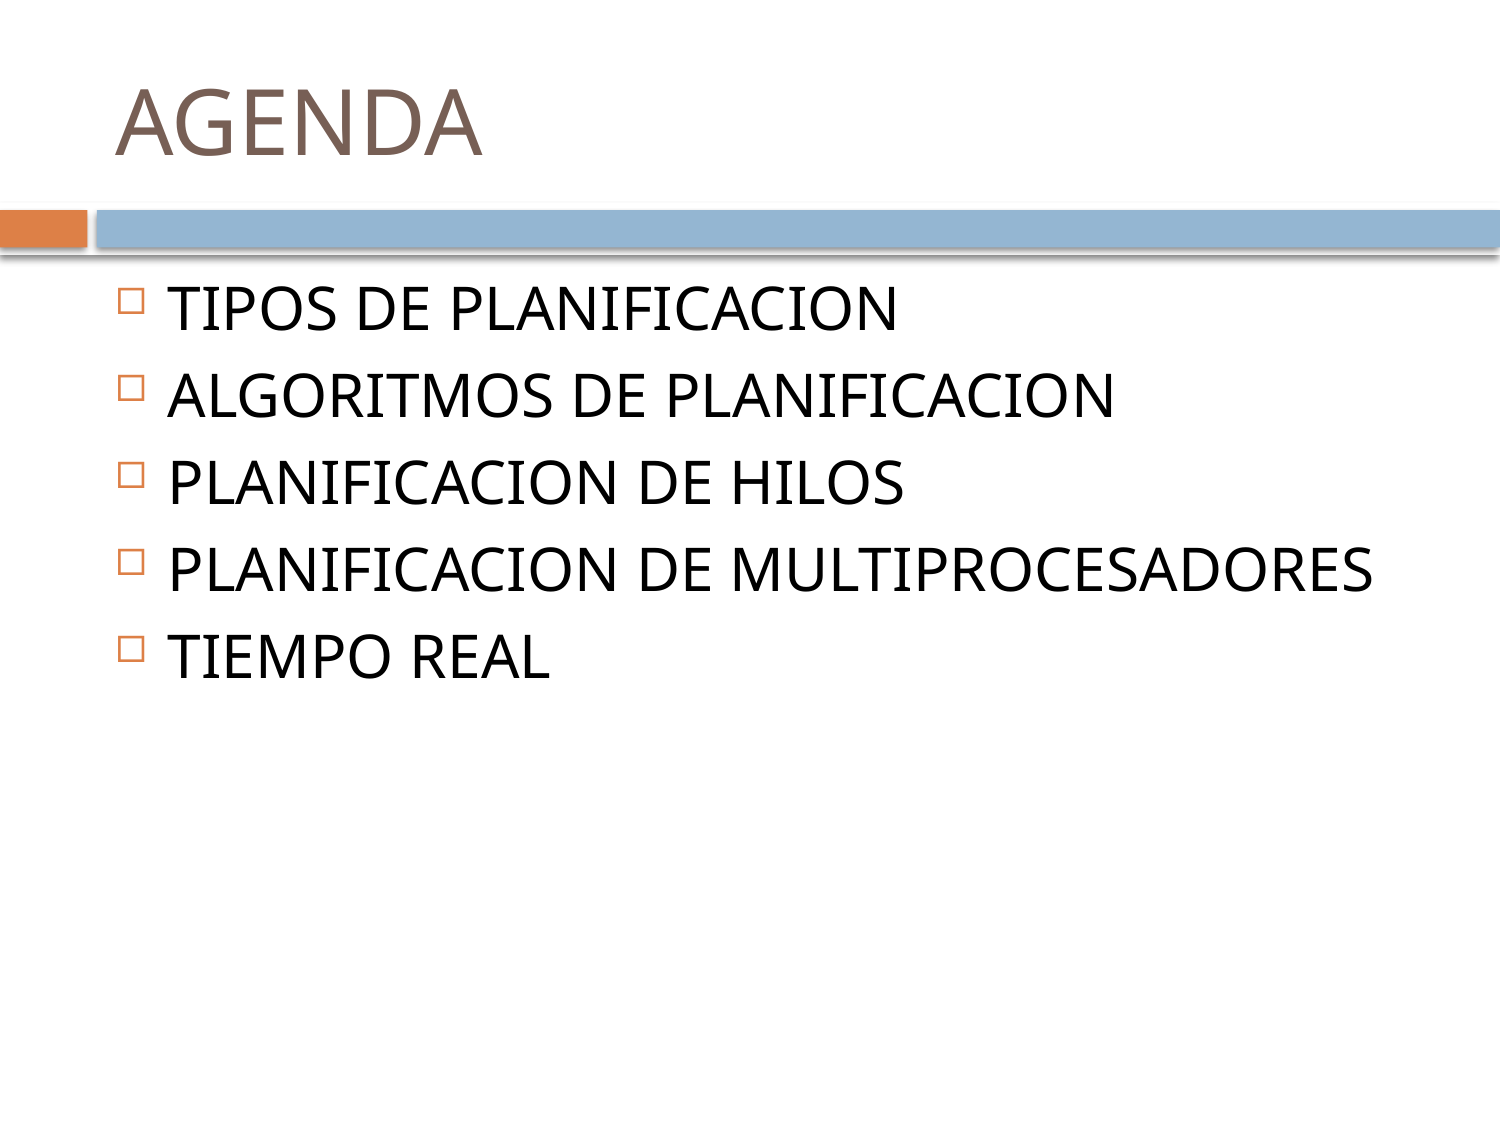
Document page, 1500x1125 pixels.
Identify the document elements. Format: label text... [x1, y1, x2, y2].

list TIPOS DE PLANIFICACION ALGORITMOS DE PLANIFICACION PLANIFICACION DE HILOS PLANIFICACION DE MULTIPROCESADORES TIEMPO REAL [100, 262, 1438, 1000]
title AGENDA [100, 37, 1438, 200]
